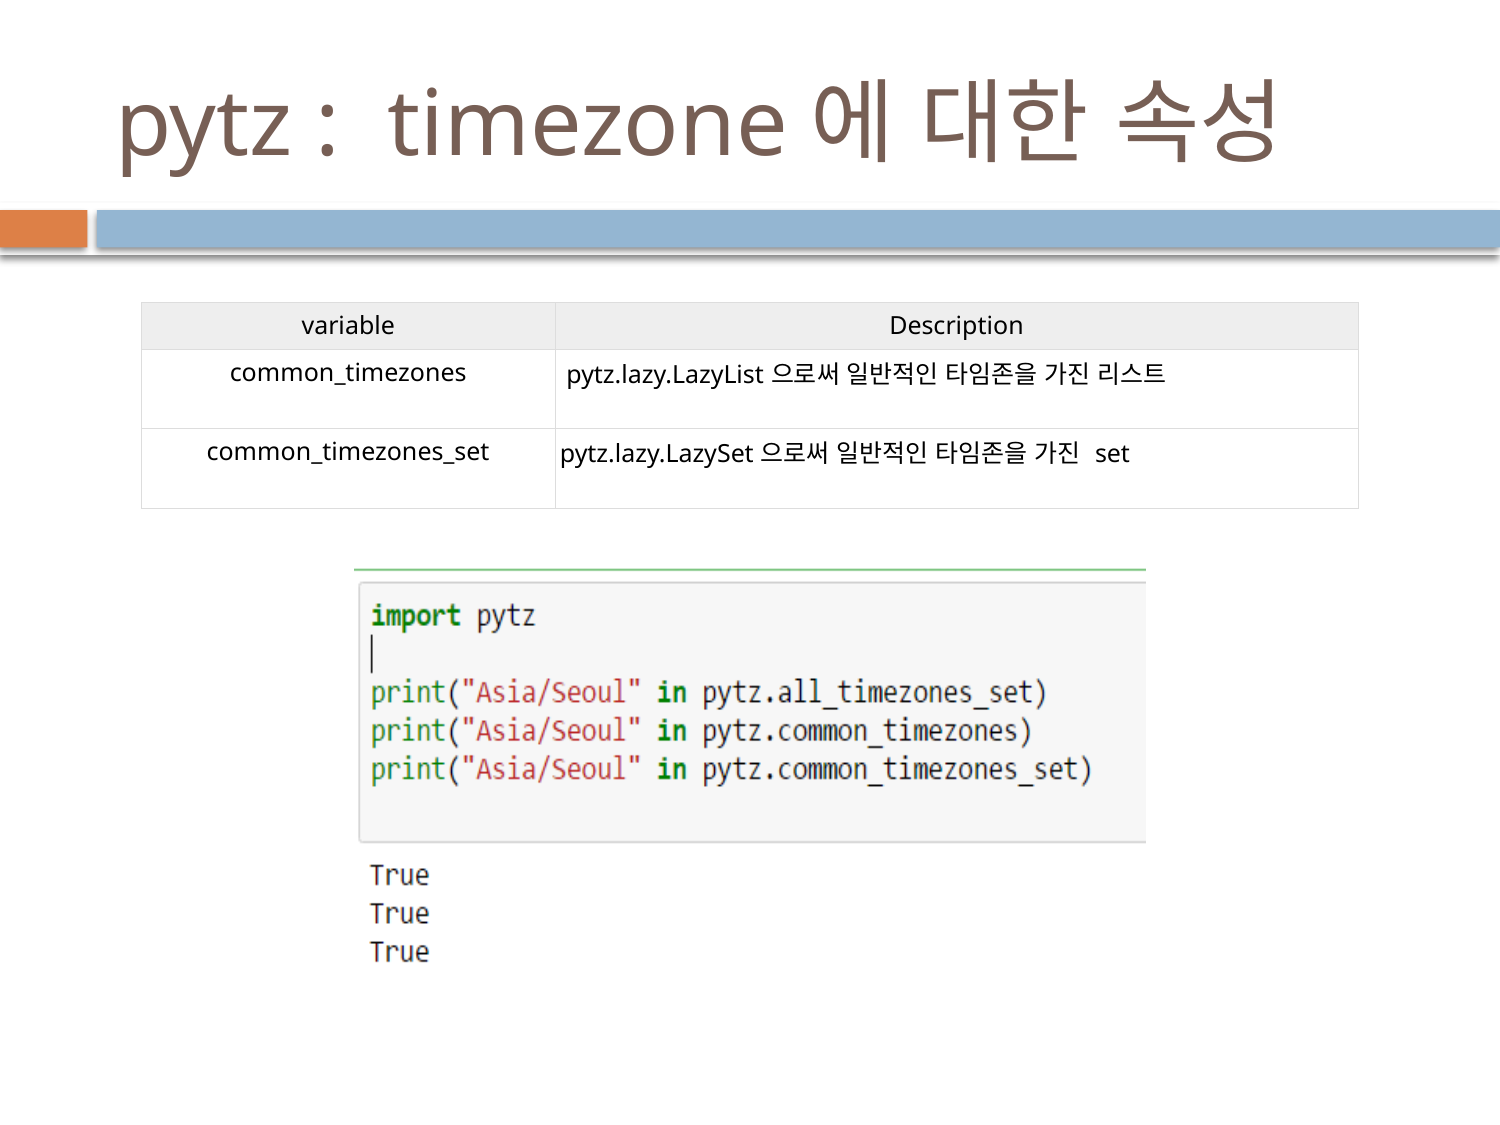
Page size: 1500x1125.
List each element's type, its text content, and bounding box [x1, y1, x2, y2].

table_cell common_timezones [142, 350, 555, 428]
title pytz : timezone에 대한 속성 [100, 37, 1438, 200]
table_cell pytz.lazy.LazyList으로써 일반적인 타임존을 가진 리스트 [556, 350, 1358, 428]
table_cell common_timezones_set [142, 429, 555, 508]
table_header Description [556, 303, 1358, 349]
list [75, 267, 1425, 386]
table_cell pytz.lazy.LazySet으로써 일반적인 타임존을 가진 set [556, 429, 1358, 508]
table_header variable [142, 303, 555, 349]
picture [354, 562, 1146, 975]
